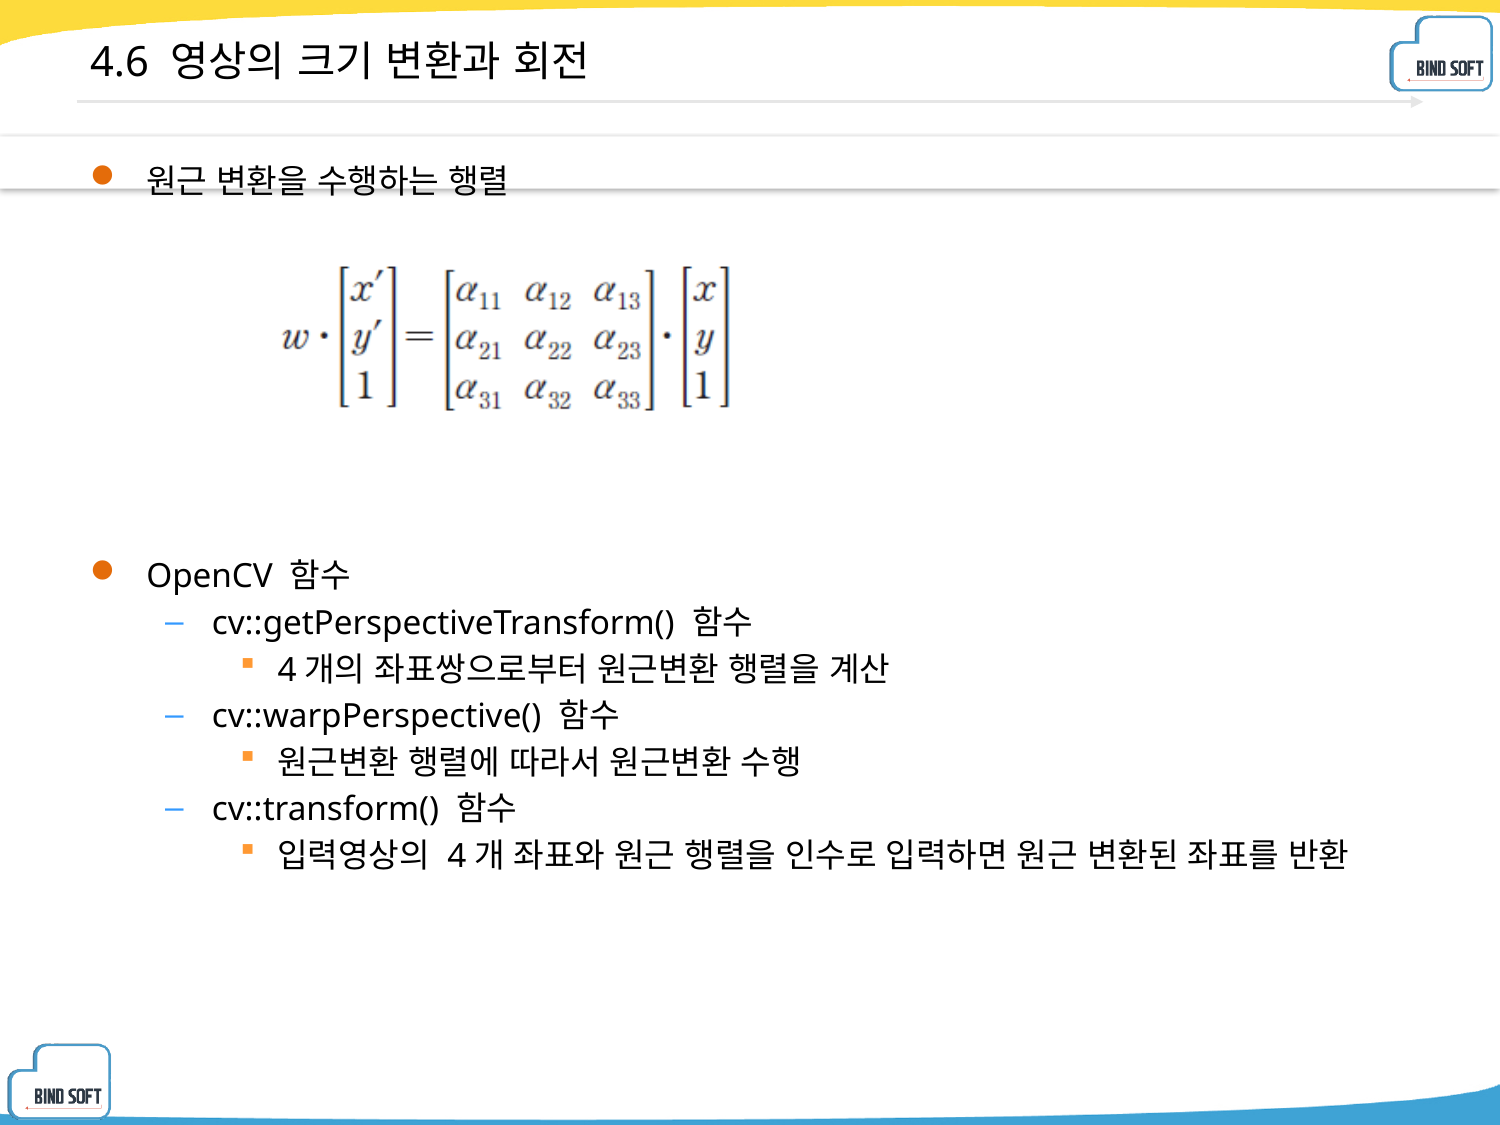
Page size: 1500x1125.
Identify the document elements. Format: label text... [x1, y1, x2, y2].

picture [0, 1003, 1500, 1125]
picture [204, 219, 751, 440]
title 4.6 영상의 크기 변환과 회전 [75, 11, 1425, 108]
list 원근 변환을 수행하는 행렬 OpenCV 함수 cv::getPerspectiveTransform() 함수 4개의 좌표쌍으로부터 원근변환 행렬을 계산 cv::warpPerspective() 함수 원근변환 행렬에 따라서 원근변환 수행 cv::transform() 함수 입력영상의 4개 좌표와 원근 행렬을 인수로 입력하면 원근 변환된 좌표를 반환 [75, 152, 1425, 1055]
picture [0, 0, 1500, 96]
